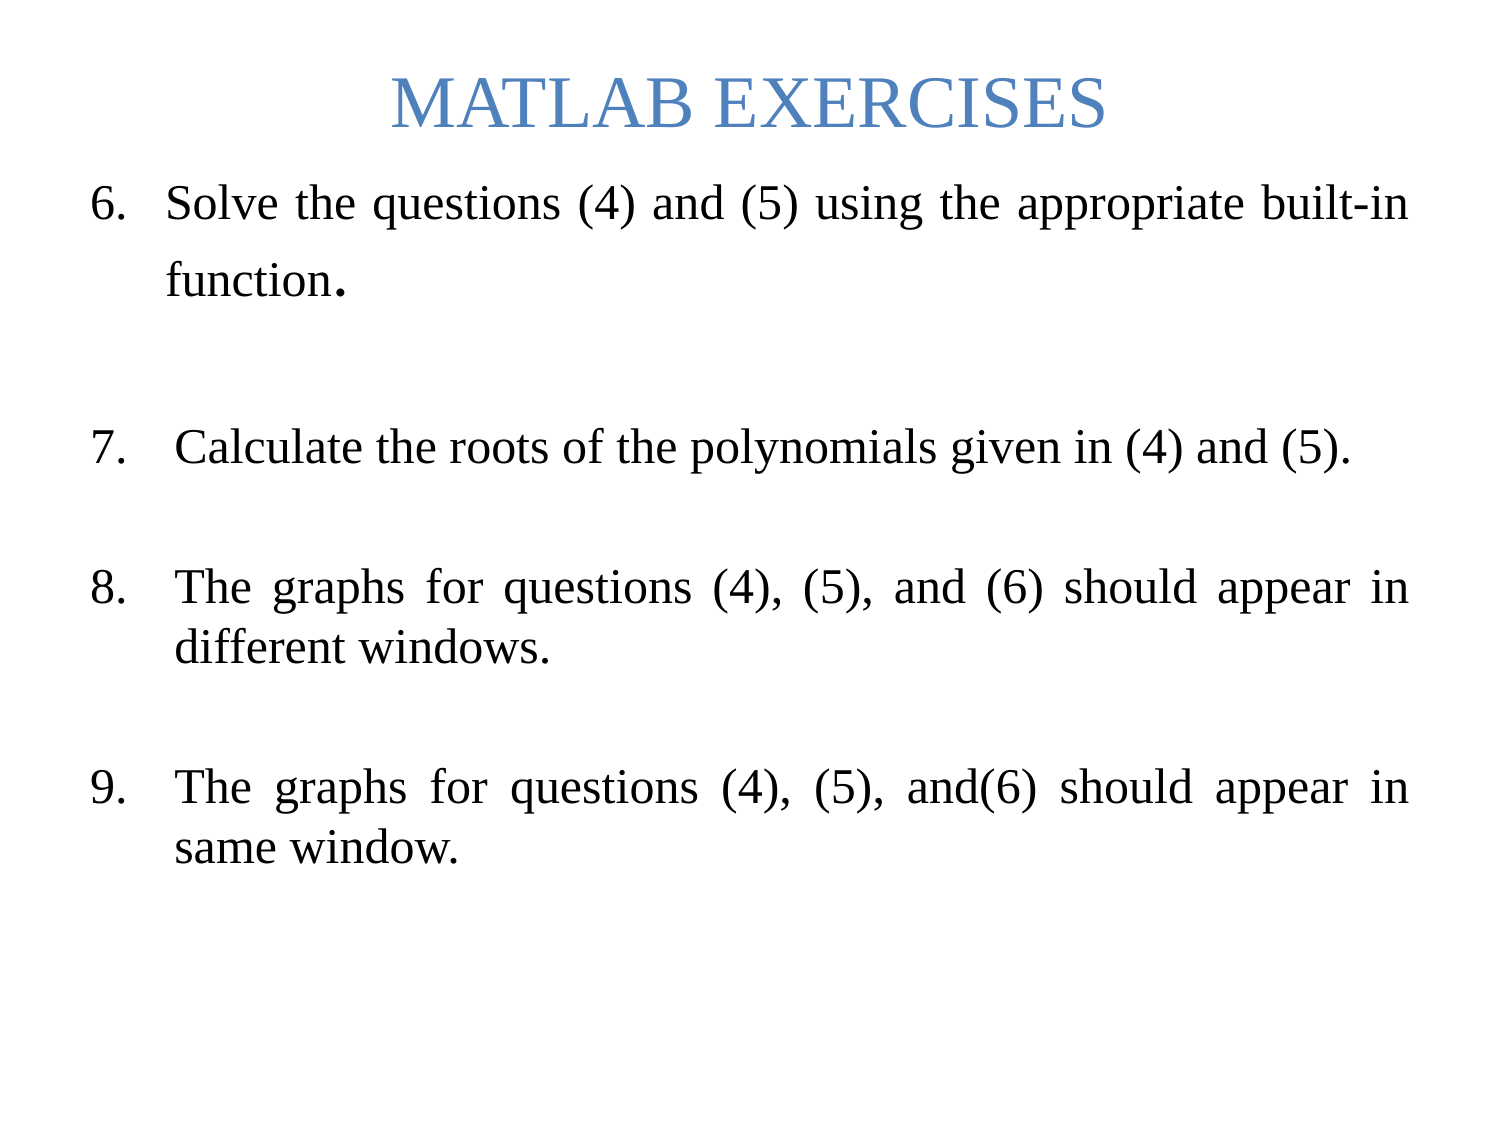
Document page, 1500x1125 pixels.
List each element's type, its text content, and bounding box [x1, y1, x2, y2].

list Solve the questions (4) and (5) using the appropriate built-in function. Calculate the roots of the polynomials given in (4) and (5). The graphs for questions (4), (5), and (6) should appear in different windows. The graphs for questions (4), (5), and(6) should appear in same window. [75, 162, 1425, 1050]
title MATLAB EXERCISES [75, 45, 1425, 150]
